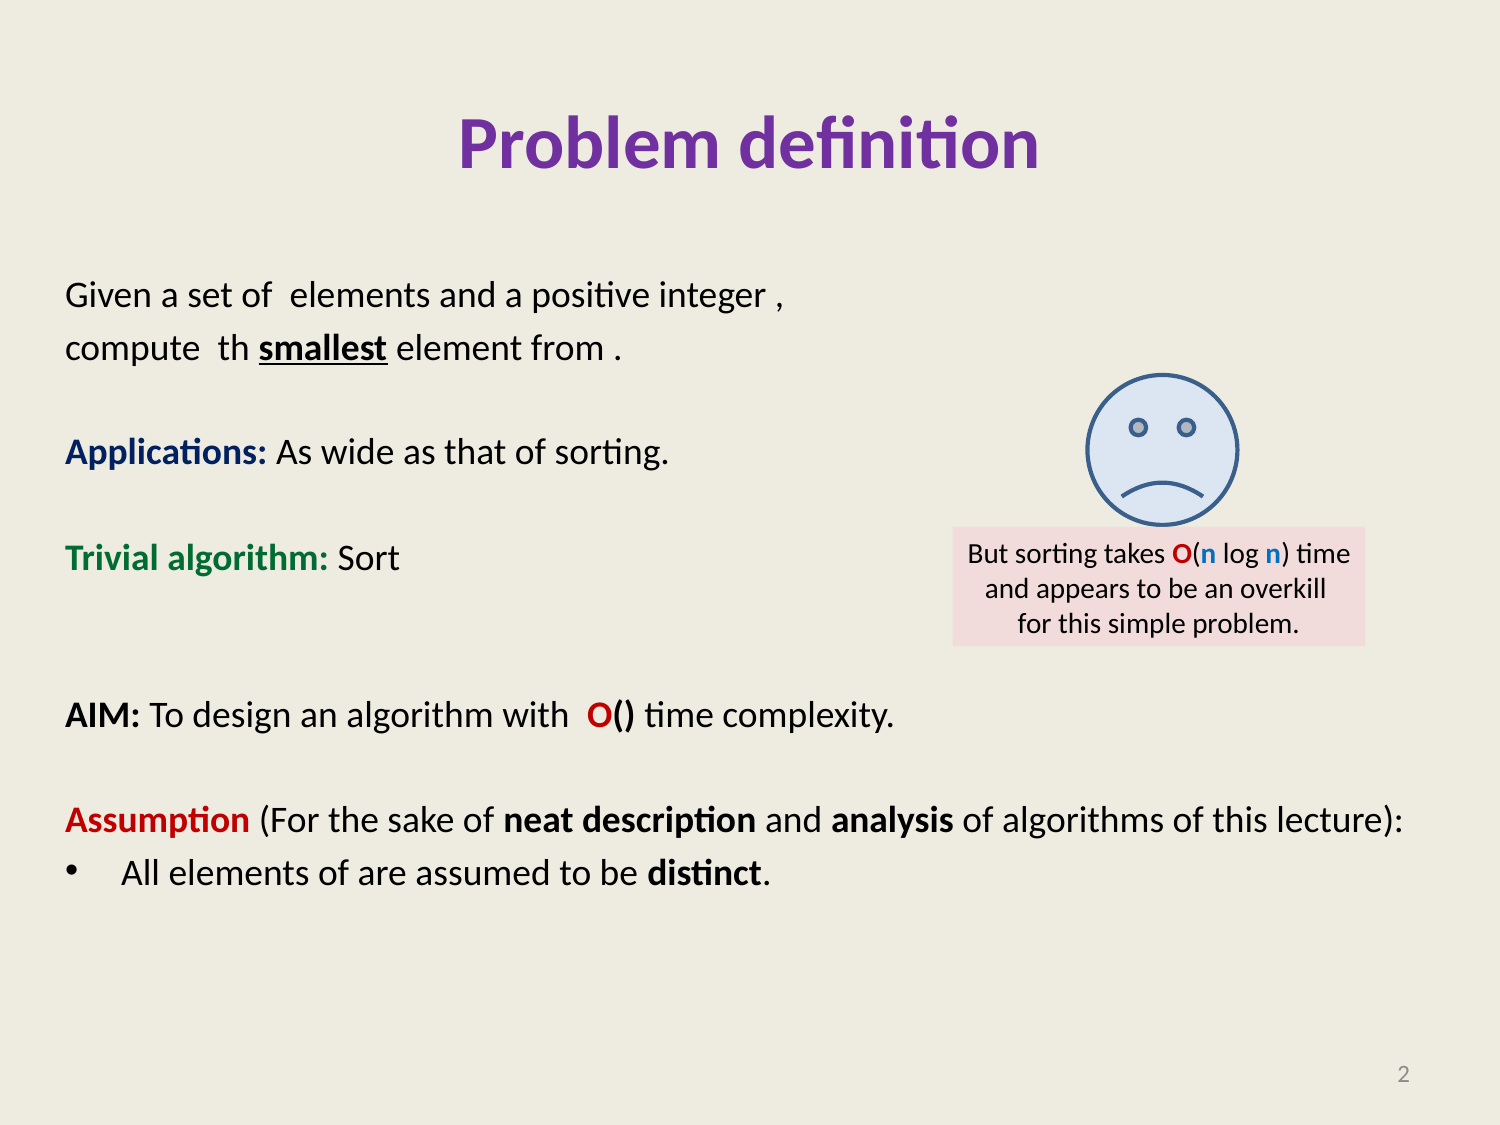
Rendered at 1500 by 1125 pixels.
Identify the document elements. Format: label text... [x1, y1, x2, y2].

slide_number 2 [1074, 1042, 1425, 1103]
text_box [949, 374, 1369, 649]
title Problem definition [75, 45, 1425, 233]
